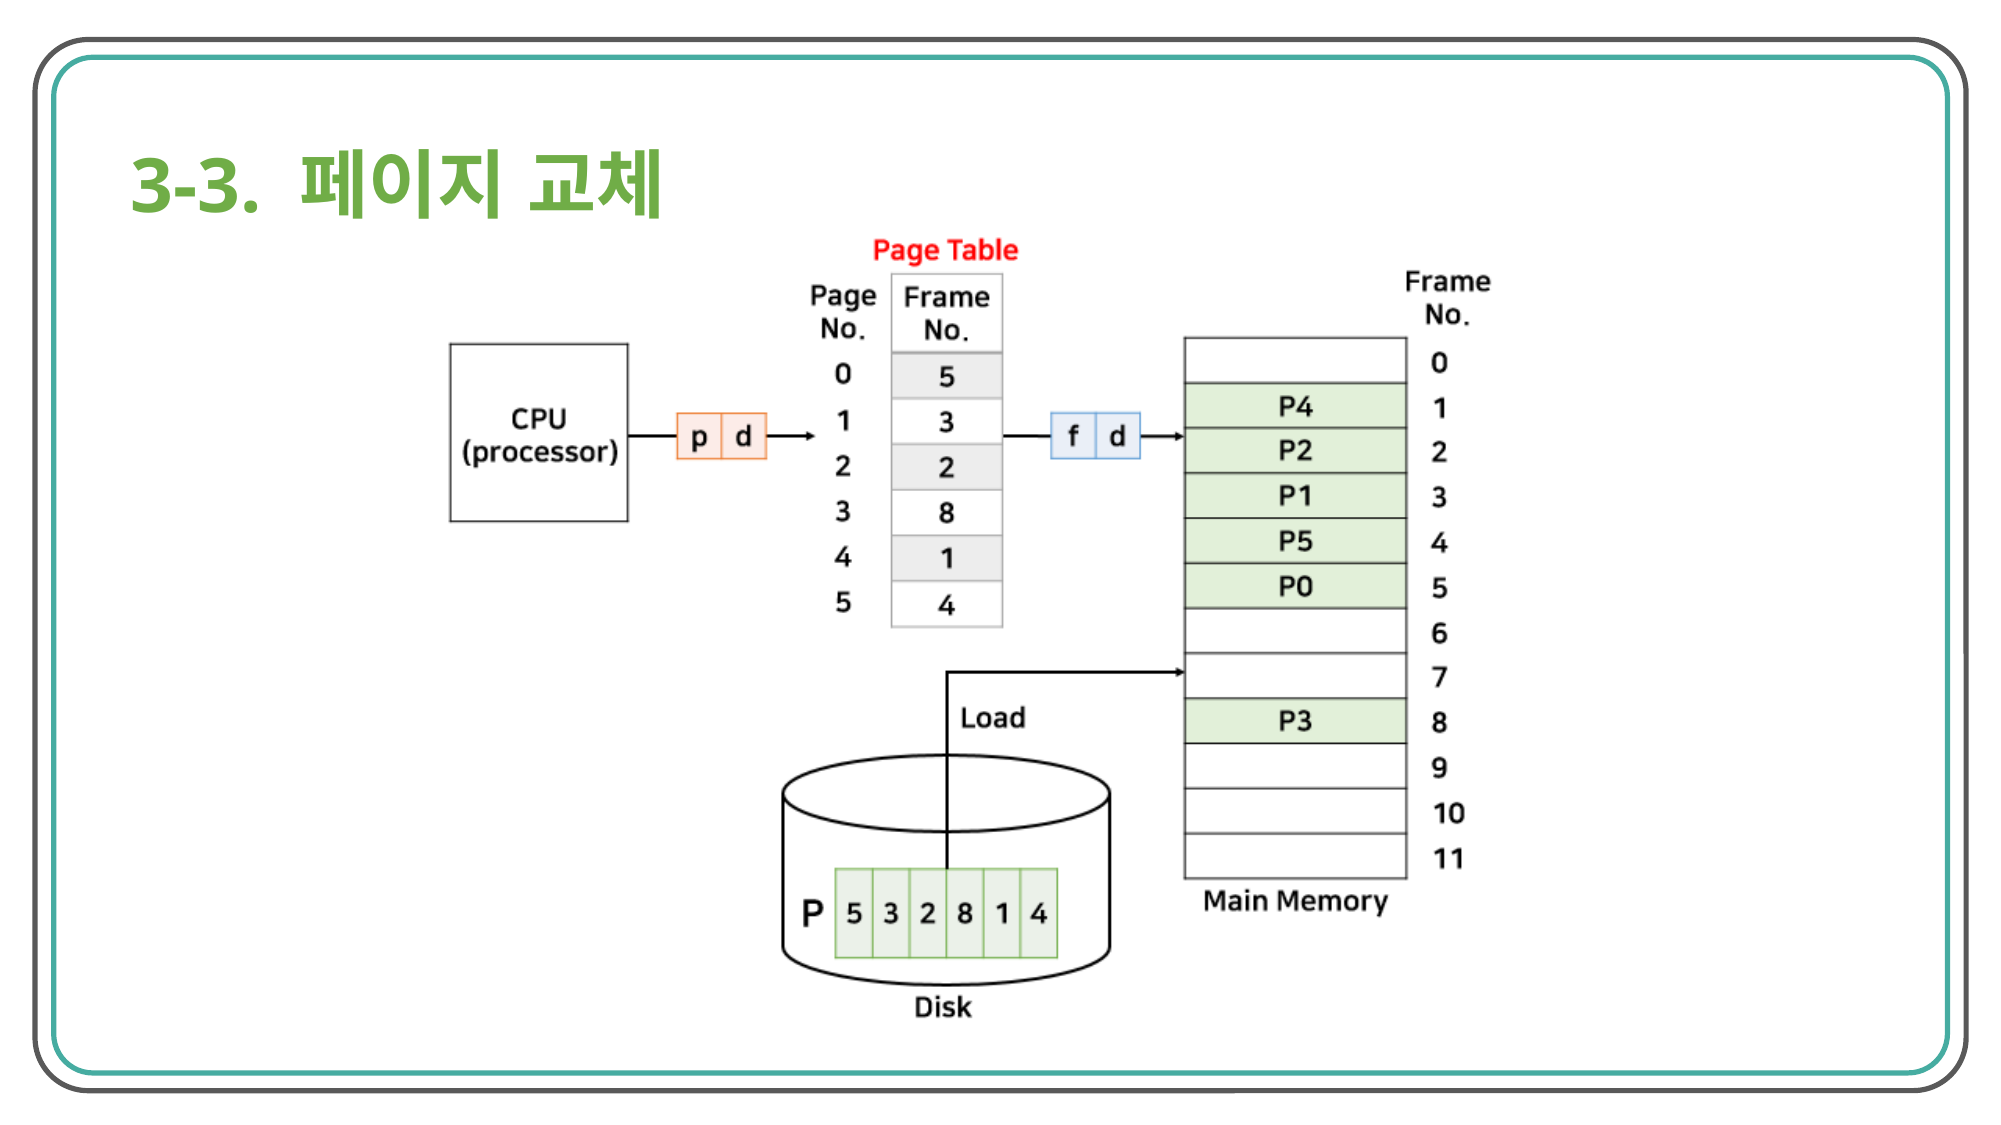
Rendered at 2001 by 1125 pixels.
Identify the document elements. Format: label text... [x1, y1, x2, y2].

text_box 3-3. 페이지 교체 [115, 130, 1654, 236]
picture [258, 236, 1743, 1026]
text_box [33, 38, 1968, 1092]
